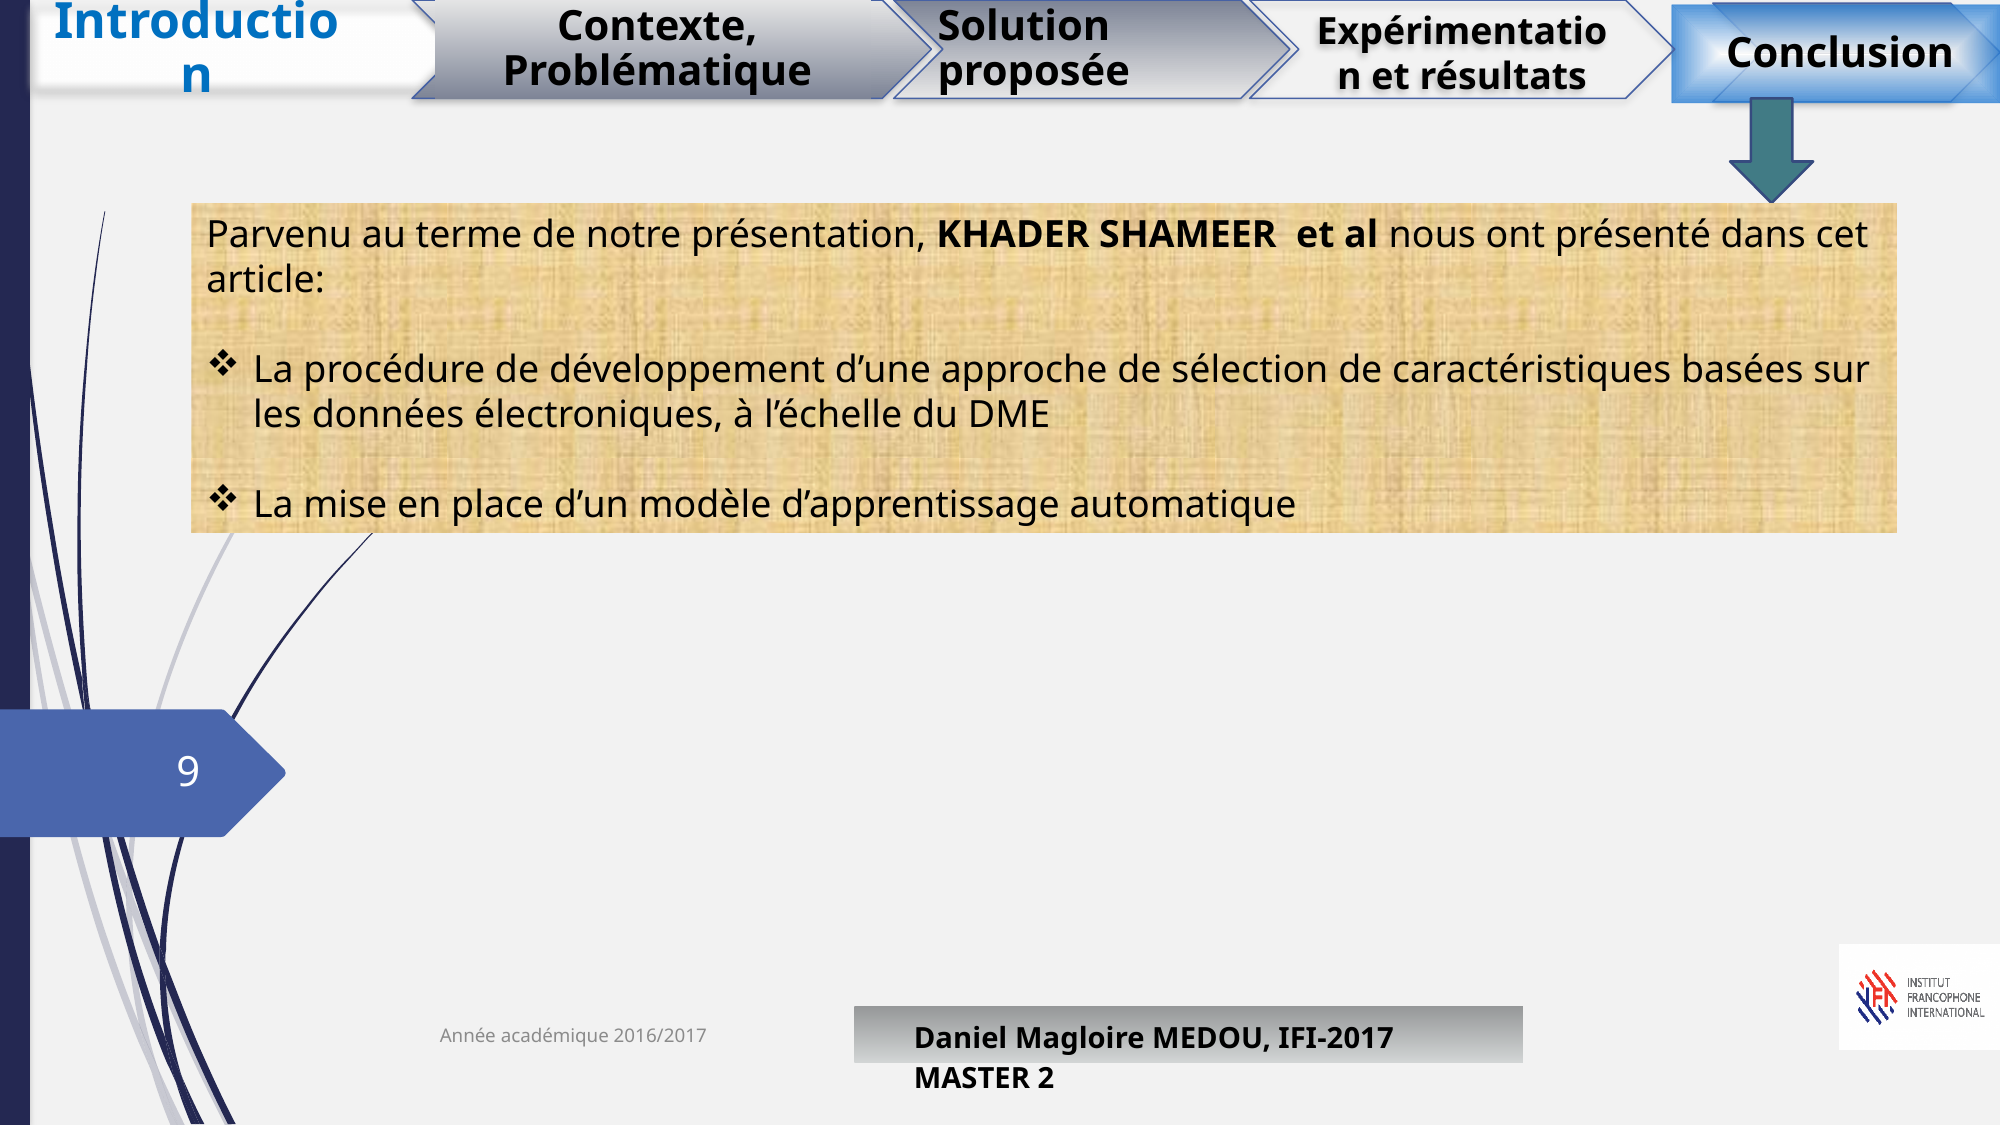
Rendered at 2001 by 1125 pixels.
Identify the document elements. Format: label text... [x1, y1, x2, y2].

picture [1839, 943, 2000, 1051]
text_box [1671, 2, 2000, 104]
text_box Expérimentation et résultats [1314, 0, 1666, 100]
text_box Parvenu au terme de notre présentation, KHADER SHAMEER et al nous ont présenté dans cet article: La procédure de développement d’une approche de sélection de caractéristiques basées sur les données électroniques, à l’échelle du DME La mise en place d’un modèle d’apprentissage automatique [191, 203, 1897, 533]
footer Année académique 2016/2017 [424, 1006, 1675, 1067]
text_box [1728, 112, 1815, 203]
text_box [893, 0, 1314, 99]
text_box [23, 0, 411, 99]
text_box Daniel Magloire MEDOU, IFI-2017 MASTER 2 [854, 1006, 1523, 1063]
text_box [411, 0, 892, 99]
slide_number 9 [87, 743, 216, 803]
